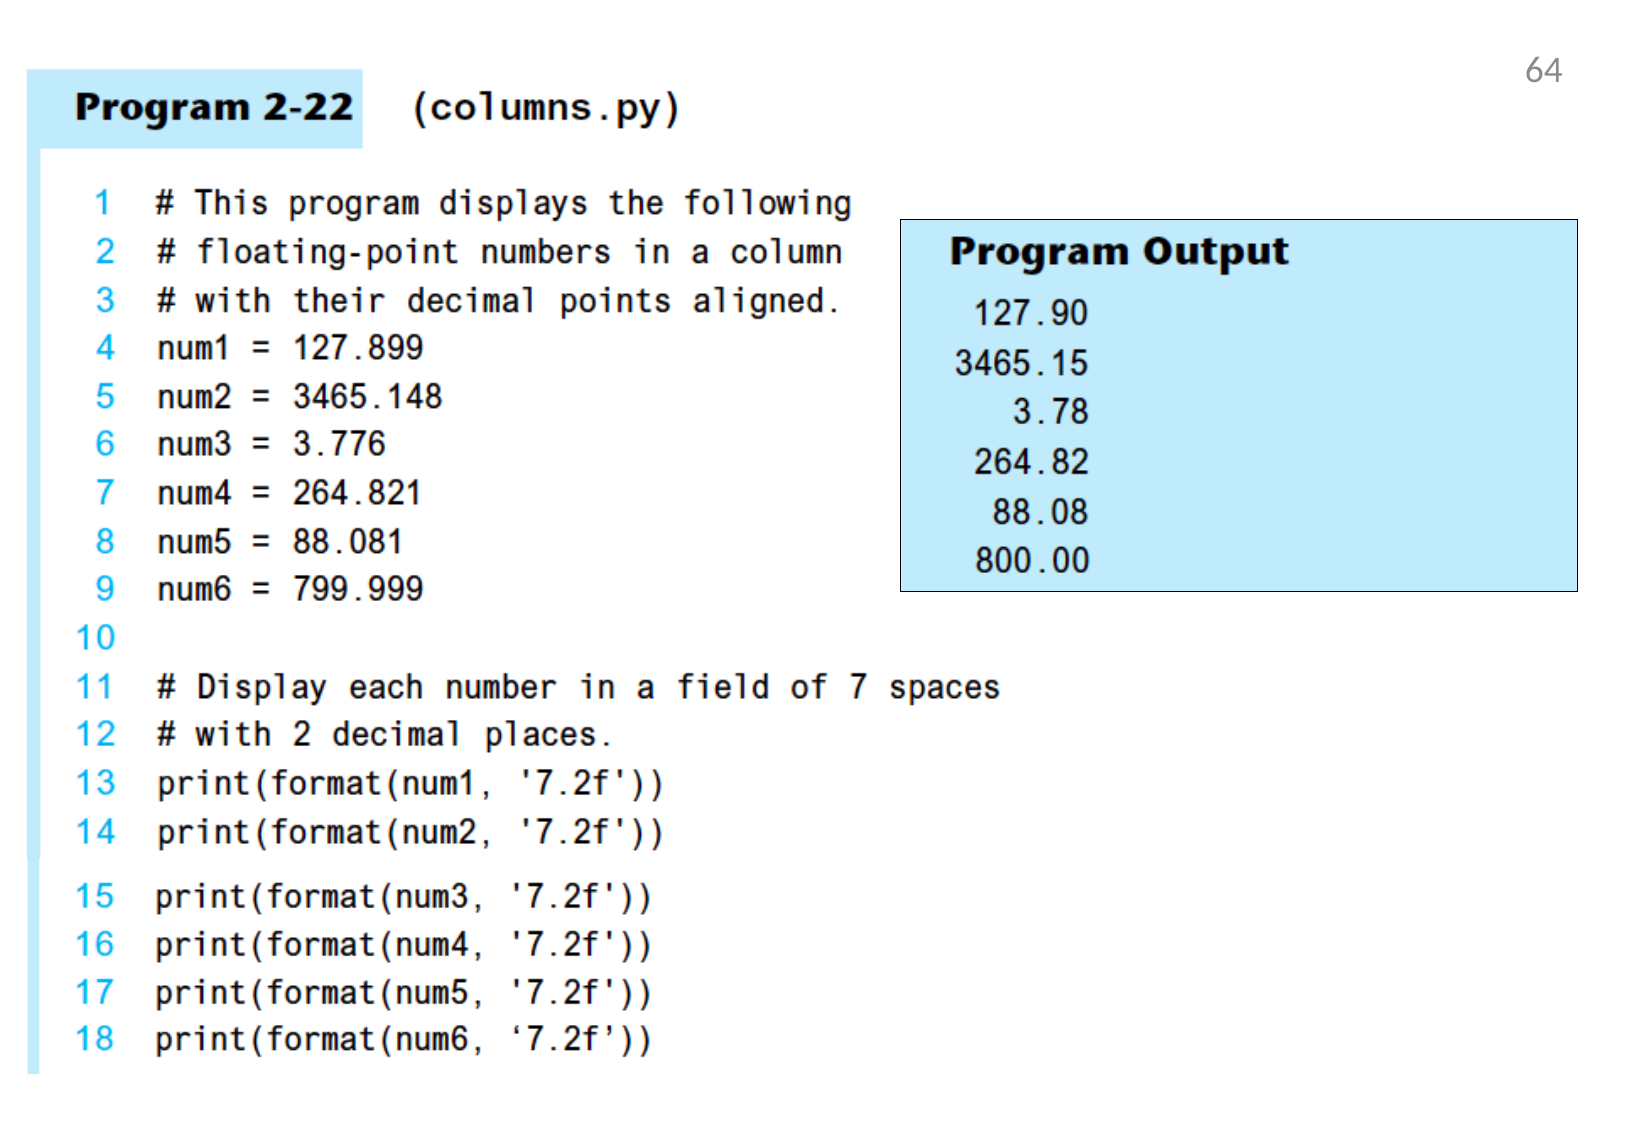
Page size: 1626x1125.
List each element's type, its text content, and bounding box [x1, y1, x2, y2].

picture [12, 51, 1578, 1074]
slide_number 64 [1212, 37, 1578, 98]
